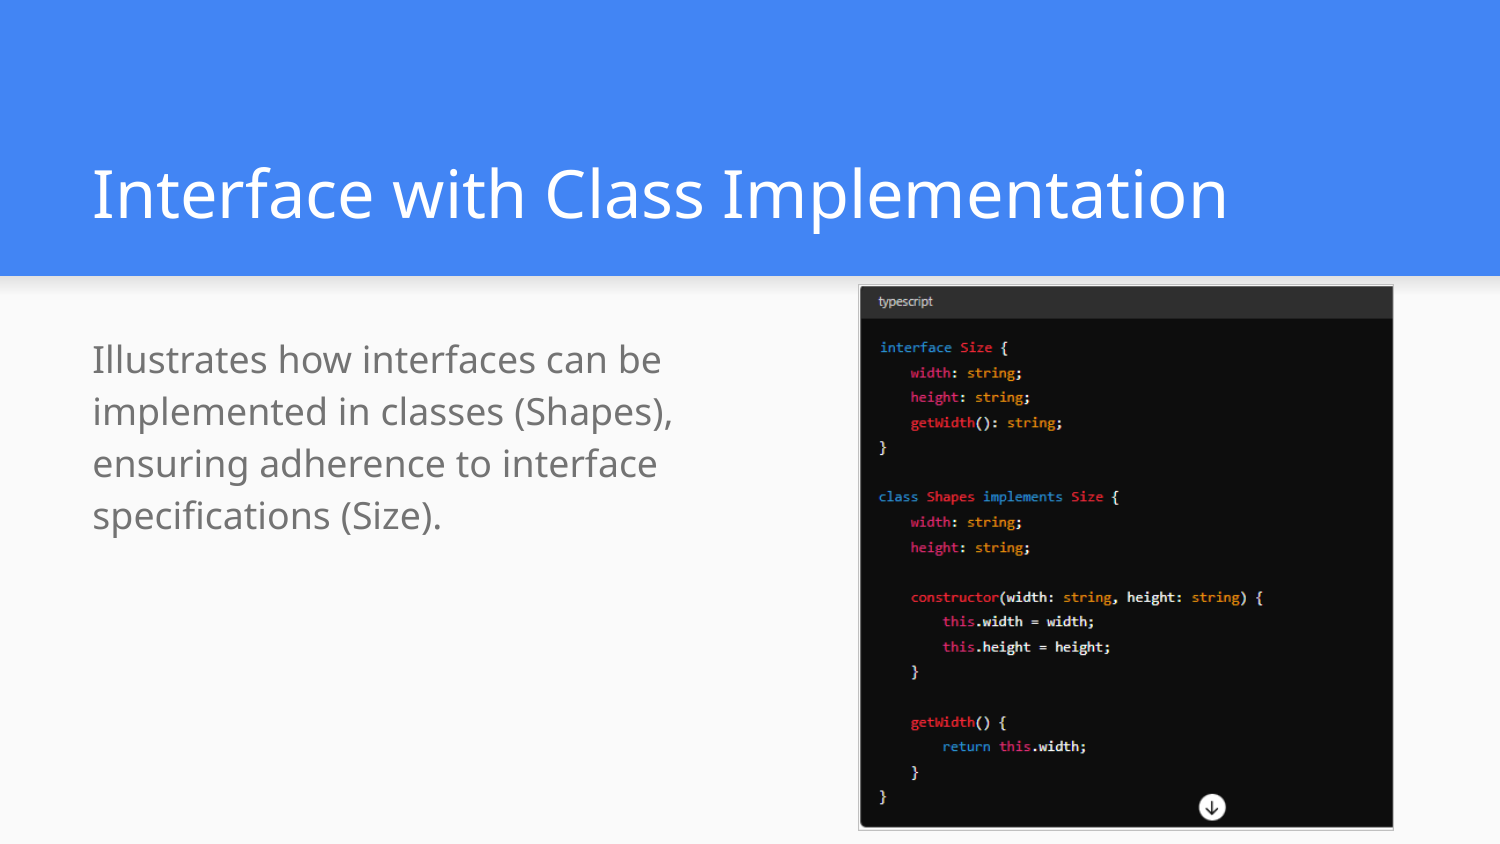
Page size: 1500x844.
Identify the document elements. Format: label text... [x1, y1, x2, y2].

list Illustrates how interfaces can be implemented in classes (Shapes), ensuring adherence to interface specifications (Size). [77, 314, 741, 760]
title Interface with Class Implementation [77, 121, 1427, 248]
picture [858, 283, 1394, 831]
